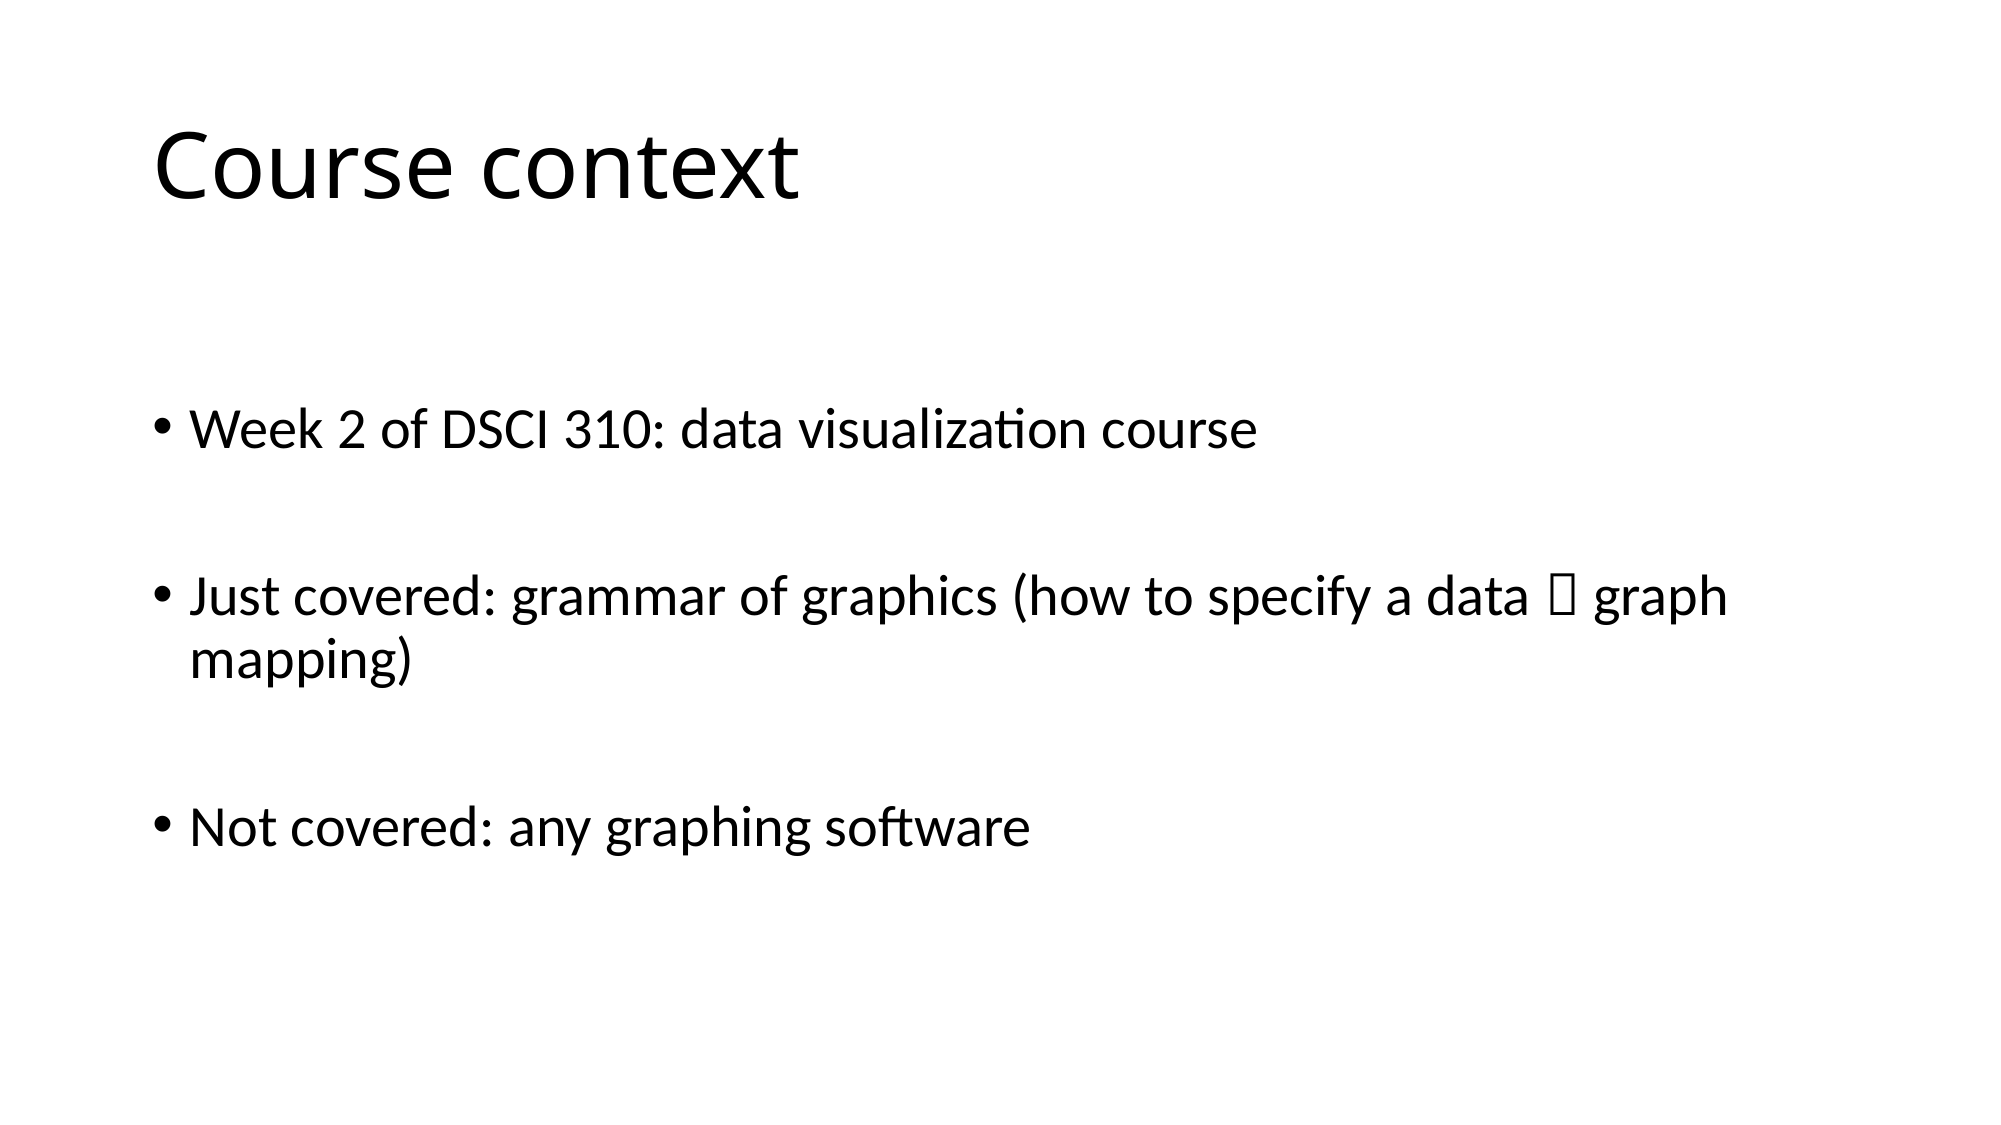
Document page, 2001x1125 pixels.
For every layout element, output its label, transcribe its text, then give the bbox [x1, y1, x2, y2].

title Course context [137, 59, 1863, 278]
list Week 2 of DSCI 310: data visualization course Just covered: grammar of graphics (how to specify a data  graph mapping) Not covered: any graphing software [137, 299, 1863, 1014]
